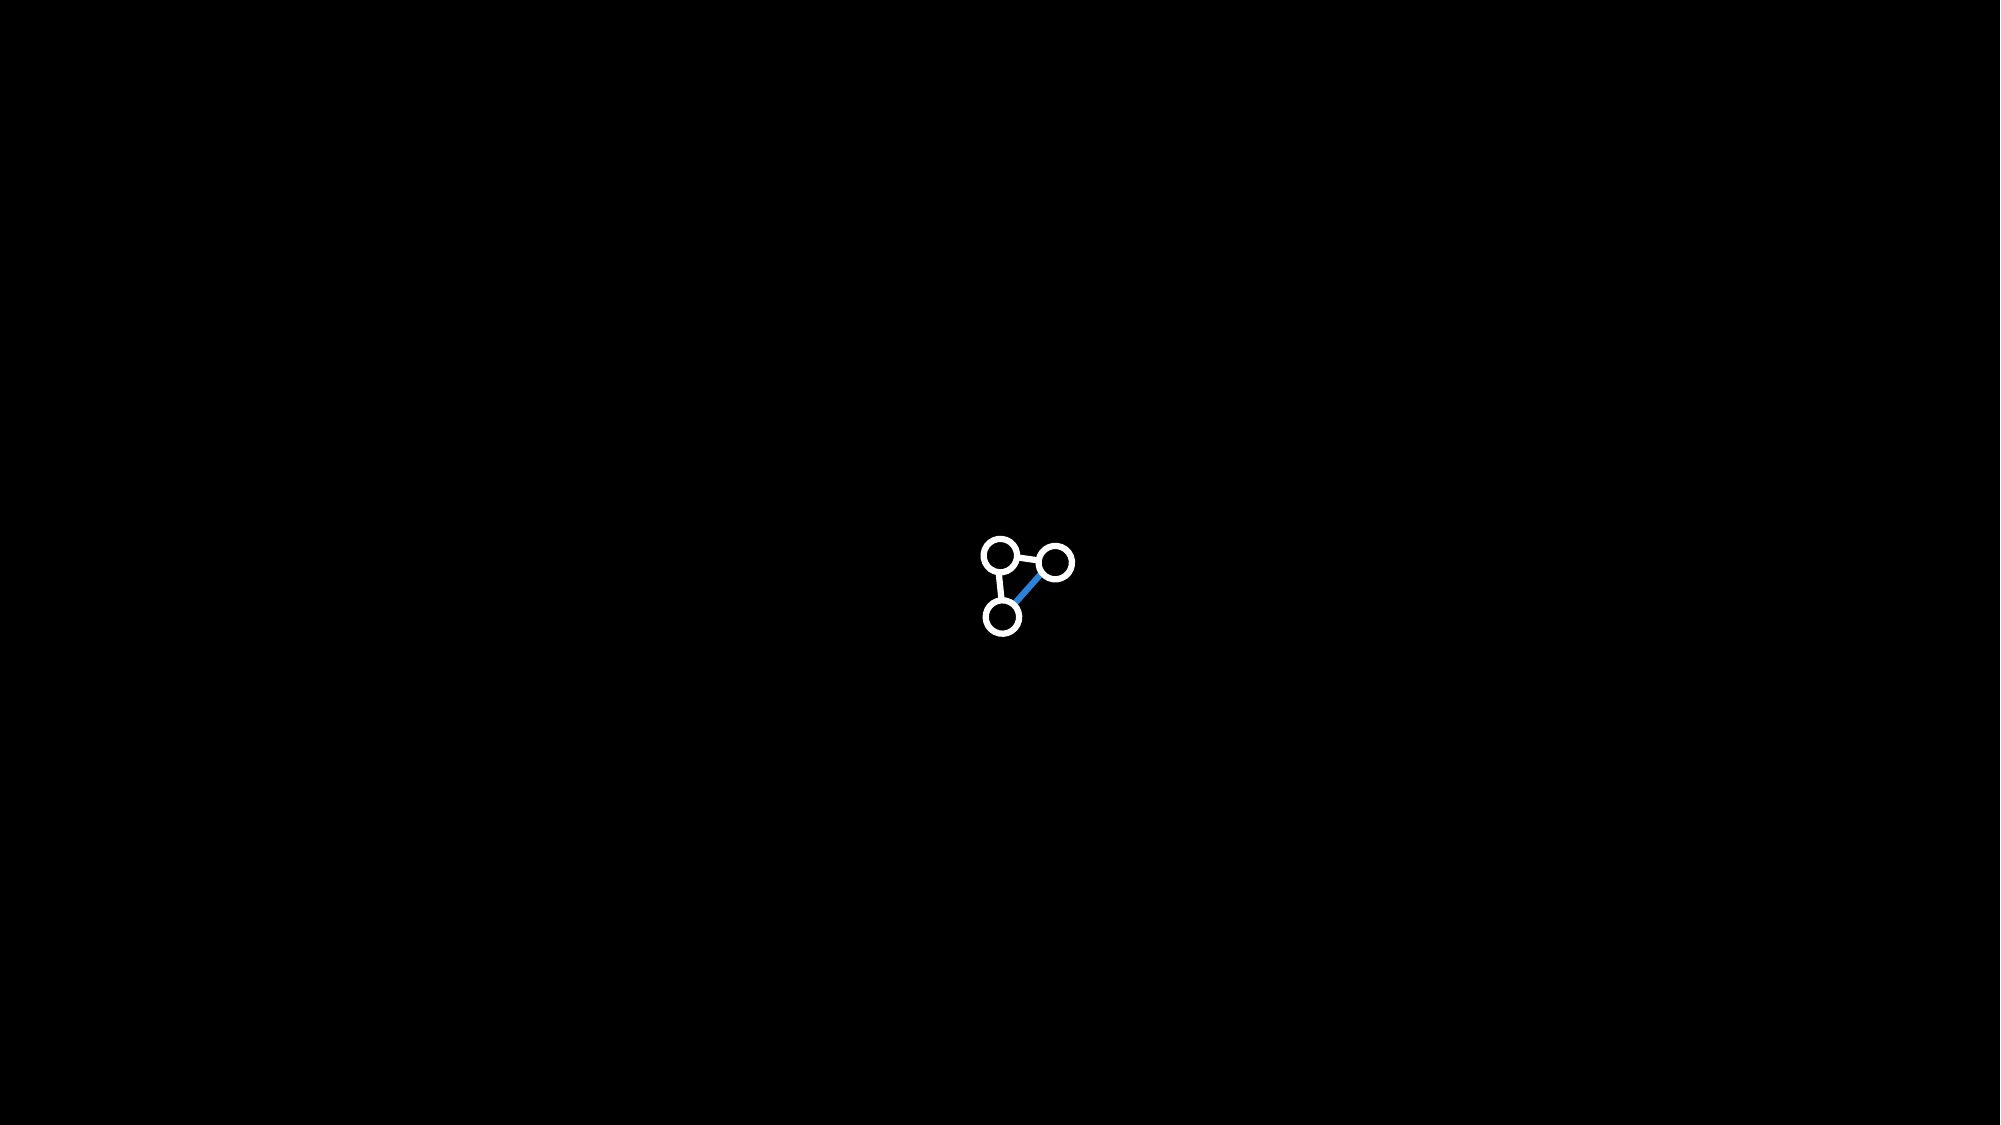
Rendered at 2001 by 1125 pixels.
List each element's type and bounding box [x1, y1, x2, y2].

text_box [911, 473, 1089, 651]
